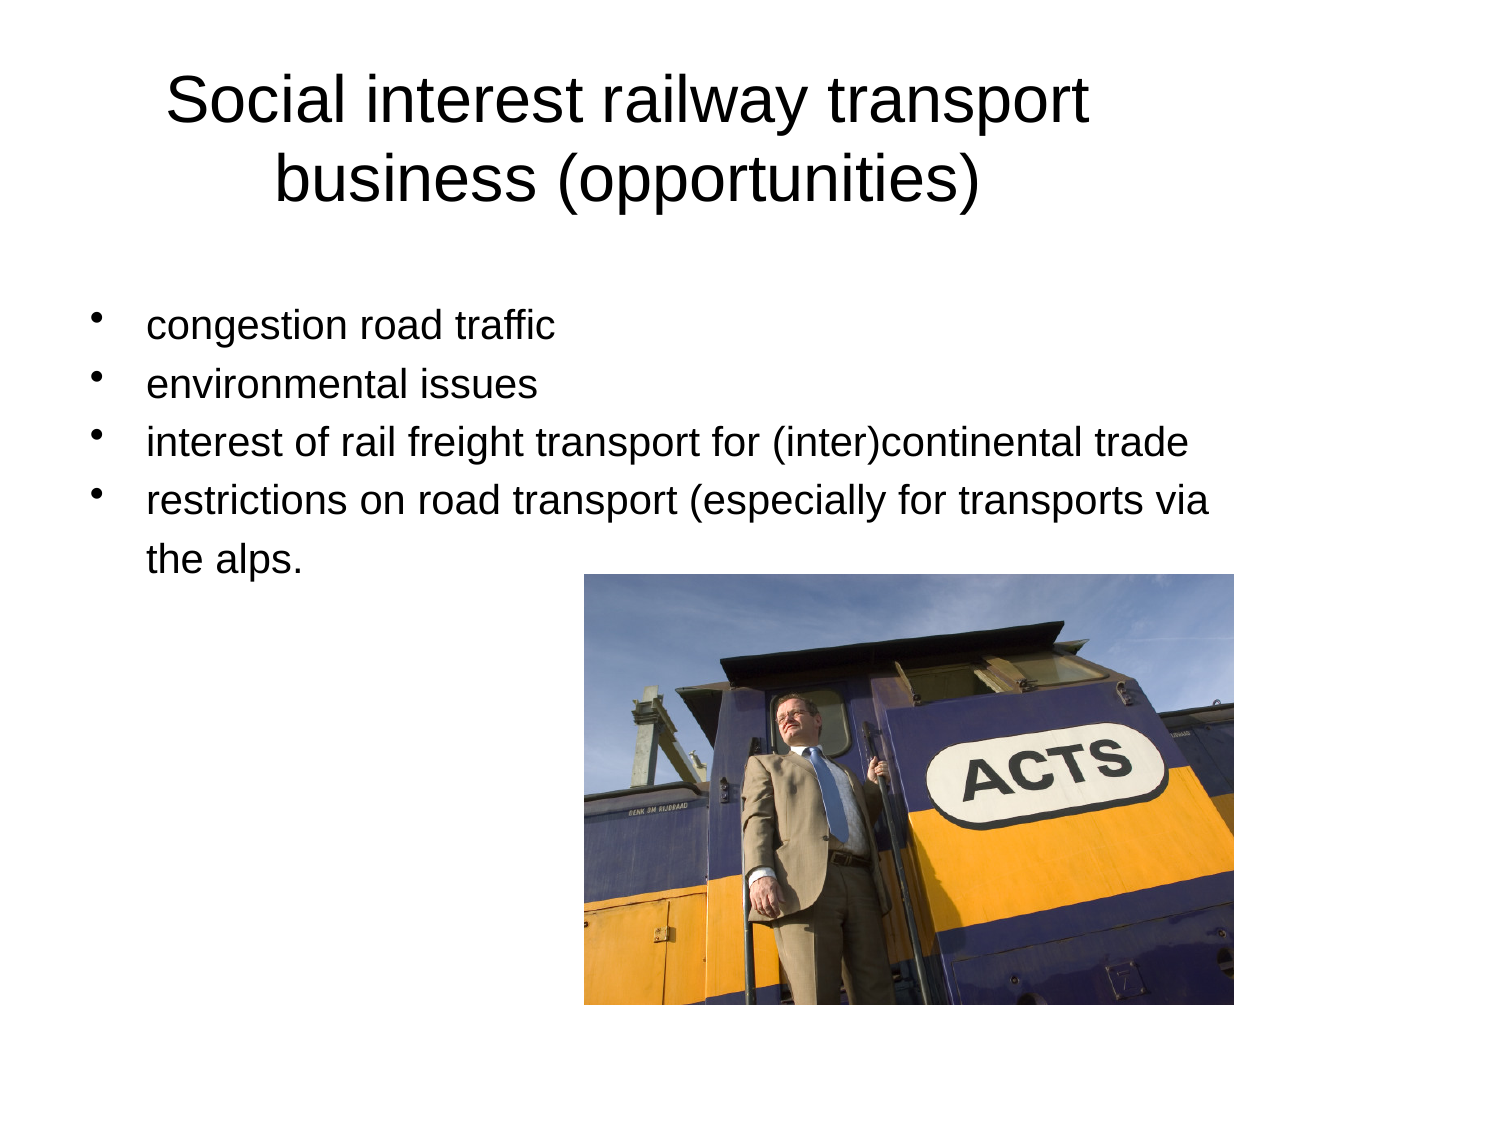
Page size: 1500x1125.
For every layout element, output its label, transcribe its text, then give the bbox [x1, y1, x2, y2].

list congestion road traffic environmental issues interest of rail freight transport for (inter)continental trade restrictions on road transport (especially for transports via the alps. [74, 290, 1351, 766]
title Social interest railway transport business (opportunities) [64, 0, 1193, 223]
picture [584, 573, 1234, 1005]
